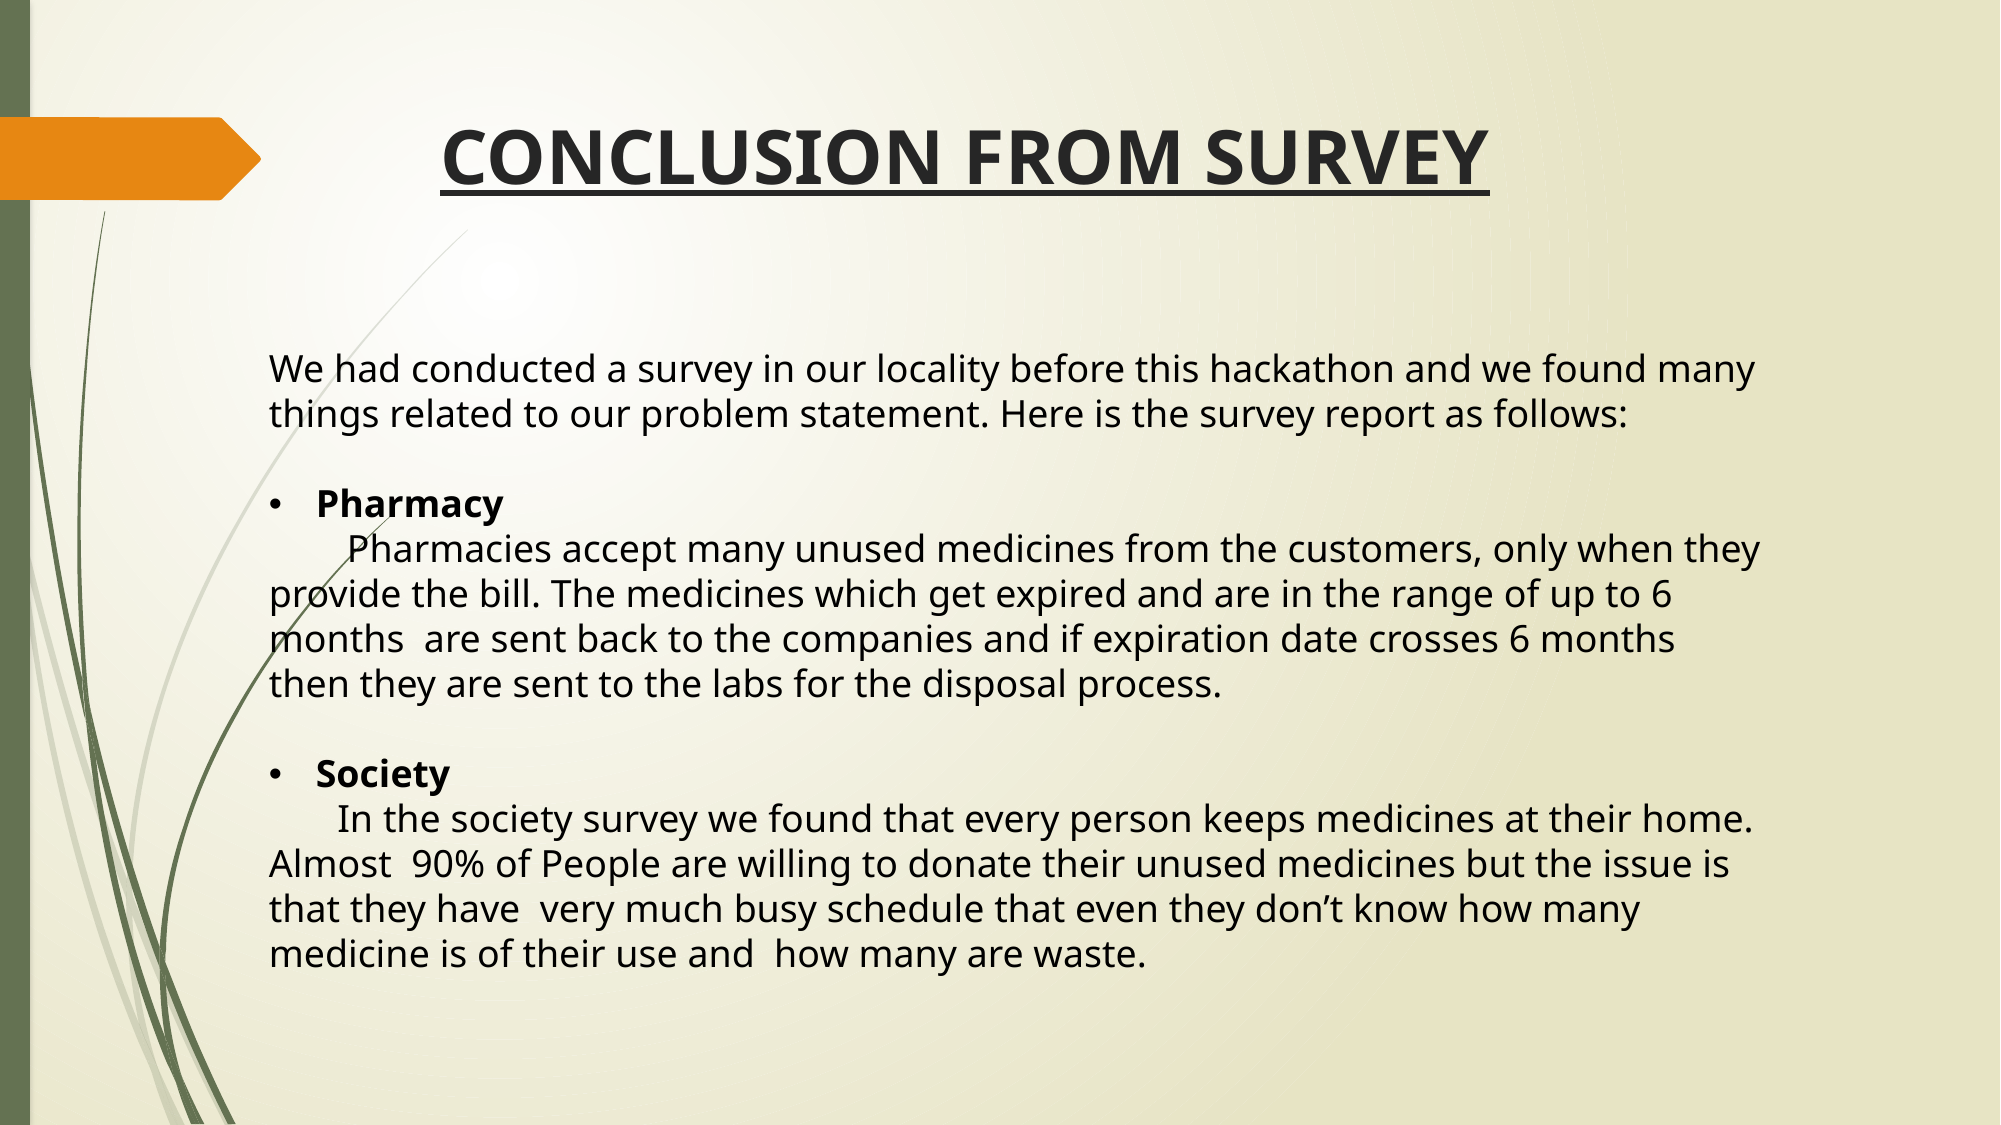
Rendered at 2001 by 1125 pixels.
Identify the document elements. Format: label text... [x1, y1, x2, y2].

text_box CONCLUSION FROM SURVEY [425, 102, 1888, 237]
text_box We had conducted a survey in our locality before this hackathon and we found many things related to our problem statement. Here is the survey report as follows: Pharmacy Pharmacies accept many unused medicines from the customers, only when they provide the bill. The medicines which get expired and are in the range of up to 6 months are sent back to the companies and if expiration date crosses 6 months then they are sent to the labs for the disposal process. Society In the society survey we found that every person keeps medicines at their home. Almost 90% of People are willing to donate their unused medicines but the issue is that they have very much busy schedule that even they don’t know how many medicine is of their use and how many are waste. [254, 338, 1782, 983]
